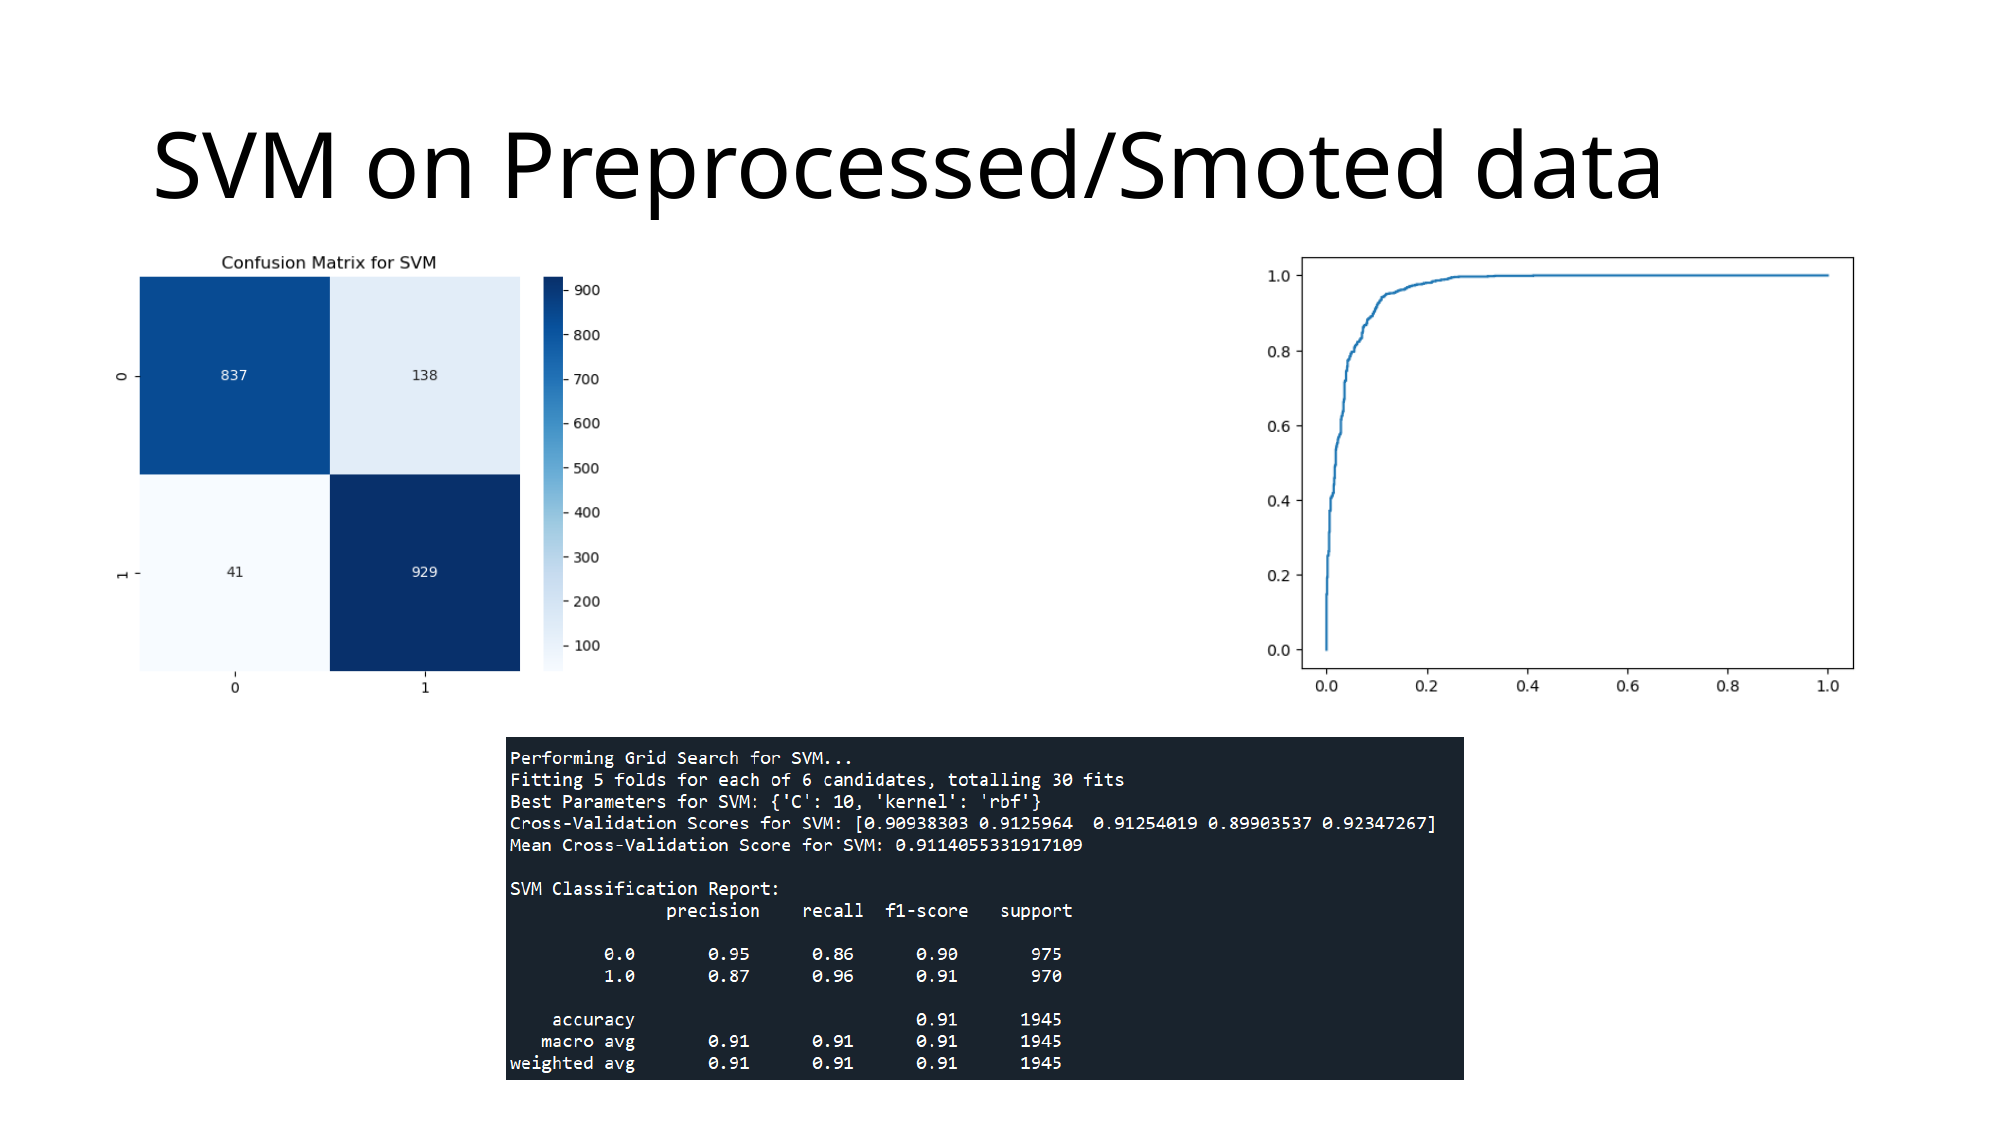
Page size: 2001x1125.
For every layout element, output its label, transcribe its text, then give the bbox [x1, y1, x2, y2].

picture [105, 246, 610, 706]
picture [506, 737, 1464, 1080]
title SVM on Preprocessed/Smoted data [137, 59, 1863, 278]
picture [1255, 246, 1863, 706]
